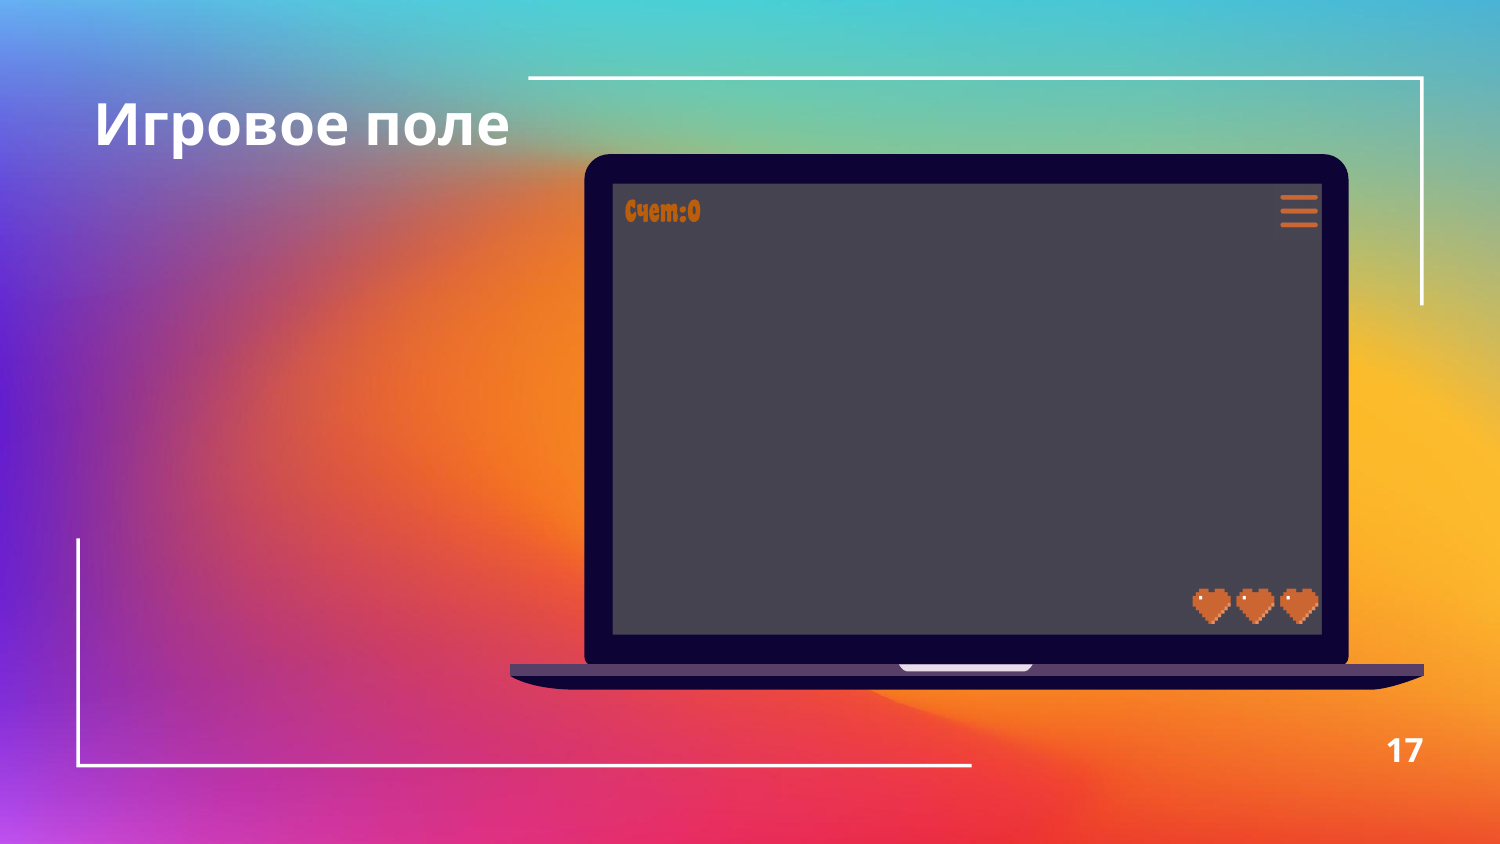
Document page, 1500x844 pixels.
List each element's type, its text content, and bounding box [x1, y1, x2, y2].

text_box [509, 153, 1424, 690]
list Игровое поле [94, 76, 548, 183]
picture [0, 0, 1500, 844]
slide_number 17 [1347, 697, 1424, 775]
